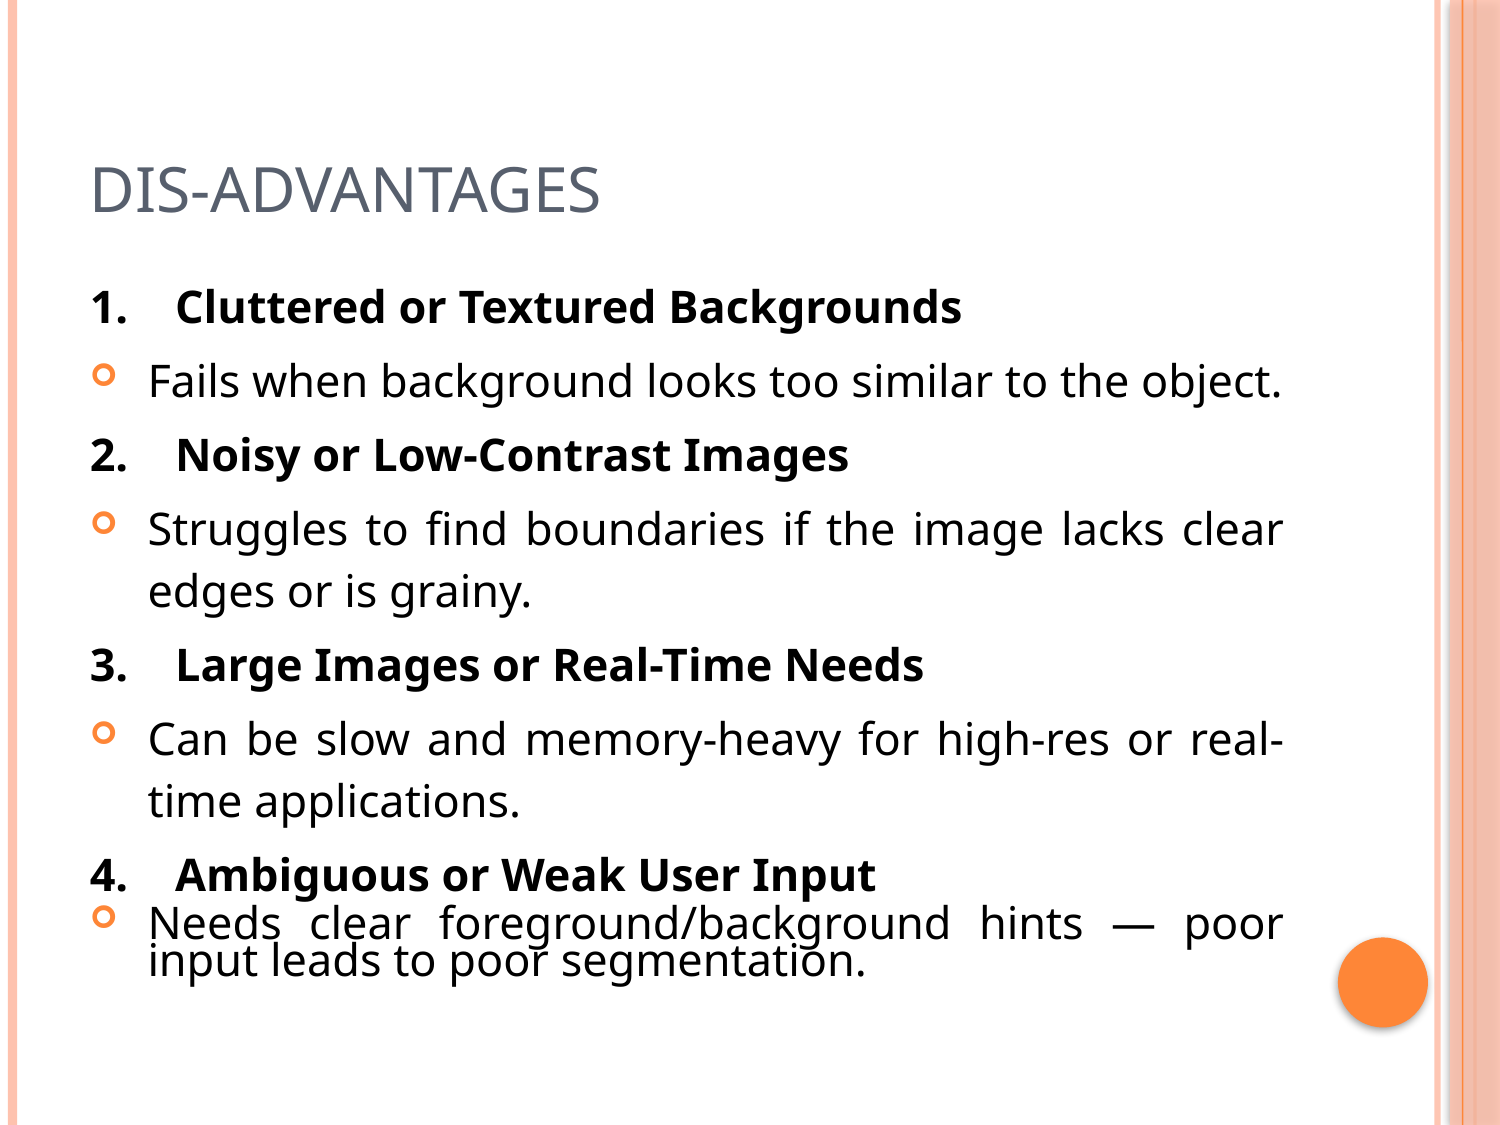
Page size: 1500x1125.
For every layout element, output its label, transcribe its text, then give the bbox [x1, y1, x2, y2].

list 1. Cluttered or Textured Backgrounds Fails when background looks too similar to the object. 2. Noisy or Low-Contrast Images Struggles to find boundaries if the image lacks clear edges or is grainy. 3. Large Images or Real-Time Needs Can be slow and memory-heavy for high-res or real-time applications. 4. Ambiguous or Weak User Input Needs clear foreground/background hints — poor input leads to poor segmentation. [75, 262, 1300, 1062]
title Dis-Advantages [75, 45, 1300, 233]
